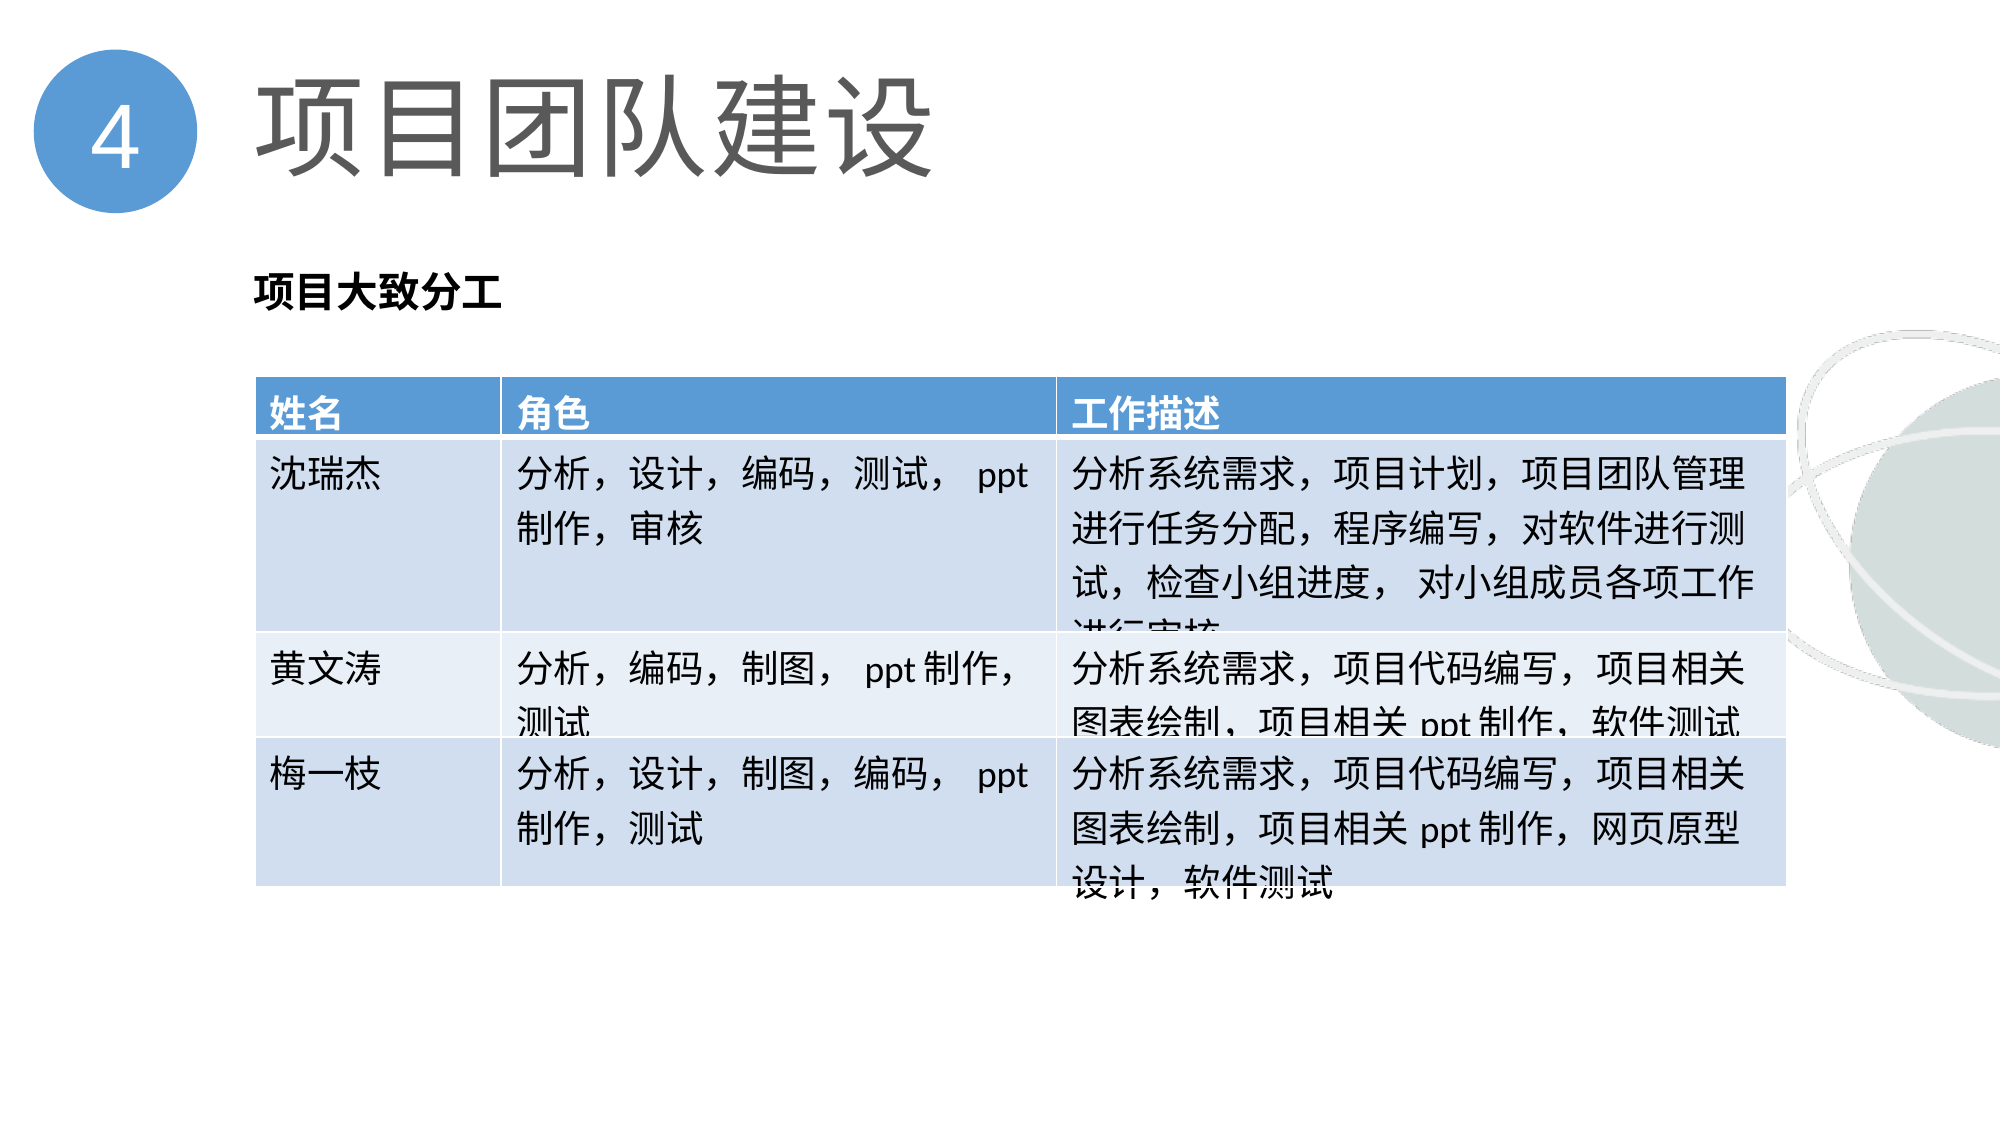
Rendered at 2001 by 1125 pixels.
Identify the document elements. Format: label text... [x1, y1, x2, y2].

text_box [81, 207, 150, 215]
table_cell 沈瑞杰 [256, 440, 500, 631]
table_header 工作描述 [1057, 377, 1786, 434]
table_cell 梅一枝 [256, 738, 500, 886]
table_cell 分析系统需求，项目代码编写，项目相关图表绘制，项目相关ppt制作，软件测试 [1057, 633, 1786, 736]
table_cell 分析系统需求，项目代码编写，项目相关图表绘制，项目相关ppt制作，网页原型设计，软件测试 [1057, 738, 1786, 886]
table_cell 分析，设计，编码，测试，ppt制作，审核 [502, 440, 1056, 631]
table_cell 黄文涛 [256, 633, 500, 736]
table_cell 分析系统需求，项目计划，项目团队管理进行任务分配，程序编写，对软件进行测试，检查小组进度， 对小组成员各项工作进行审核 [1057, 440, 1786, 631]
table_cell 分析，设计，制图，编码，ppt制作，测试 [502, 738, 1056, 886]
table_cell 分析，编码，制图，ppt制作，测试 [502, 633, 1056, 736]
text_box 4 [26, 55, 205, 207]
text_box [83, 48, 148, 55]
title 项目团队建设 [238, 62, 1001, 200]
table_header 姓名 [256, 377, 500, 434]
picture [1407, 229, 2000, 896]
table_header 角色 [502, 377, 1056, 434]
text_box 项目大致分工 [238, 258, 1719, 324]
